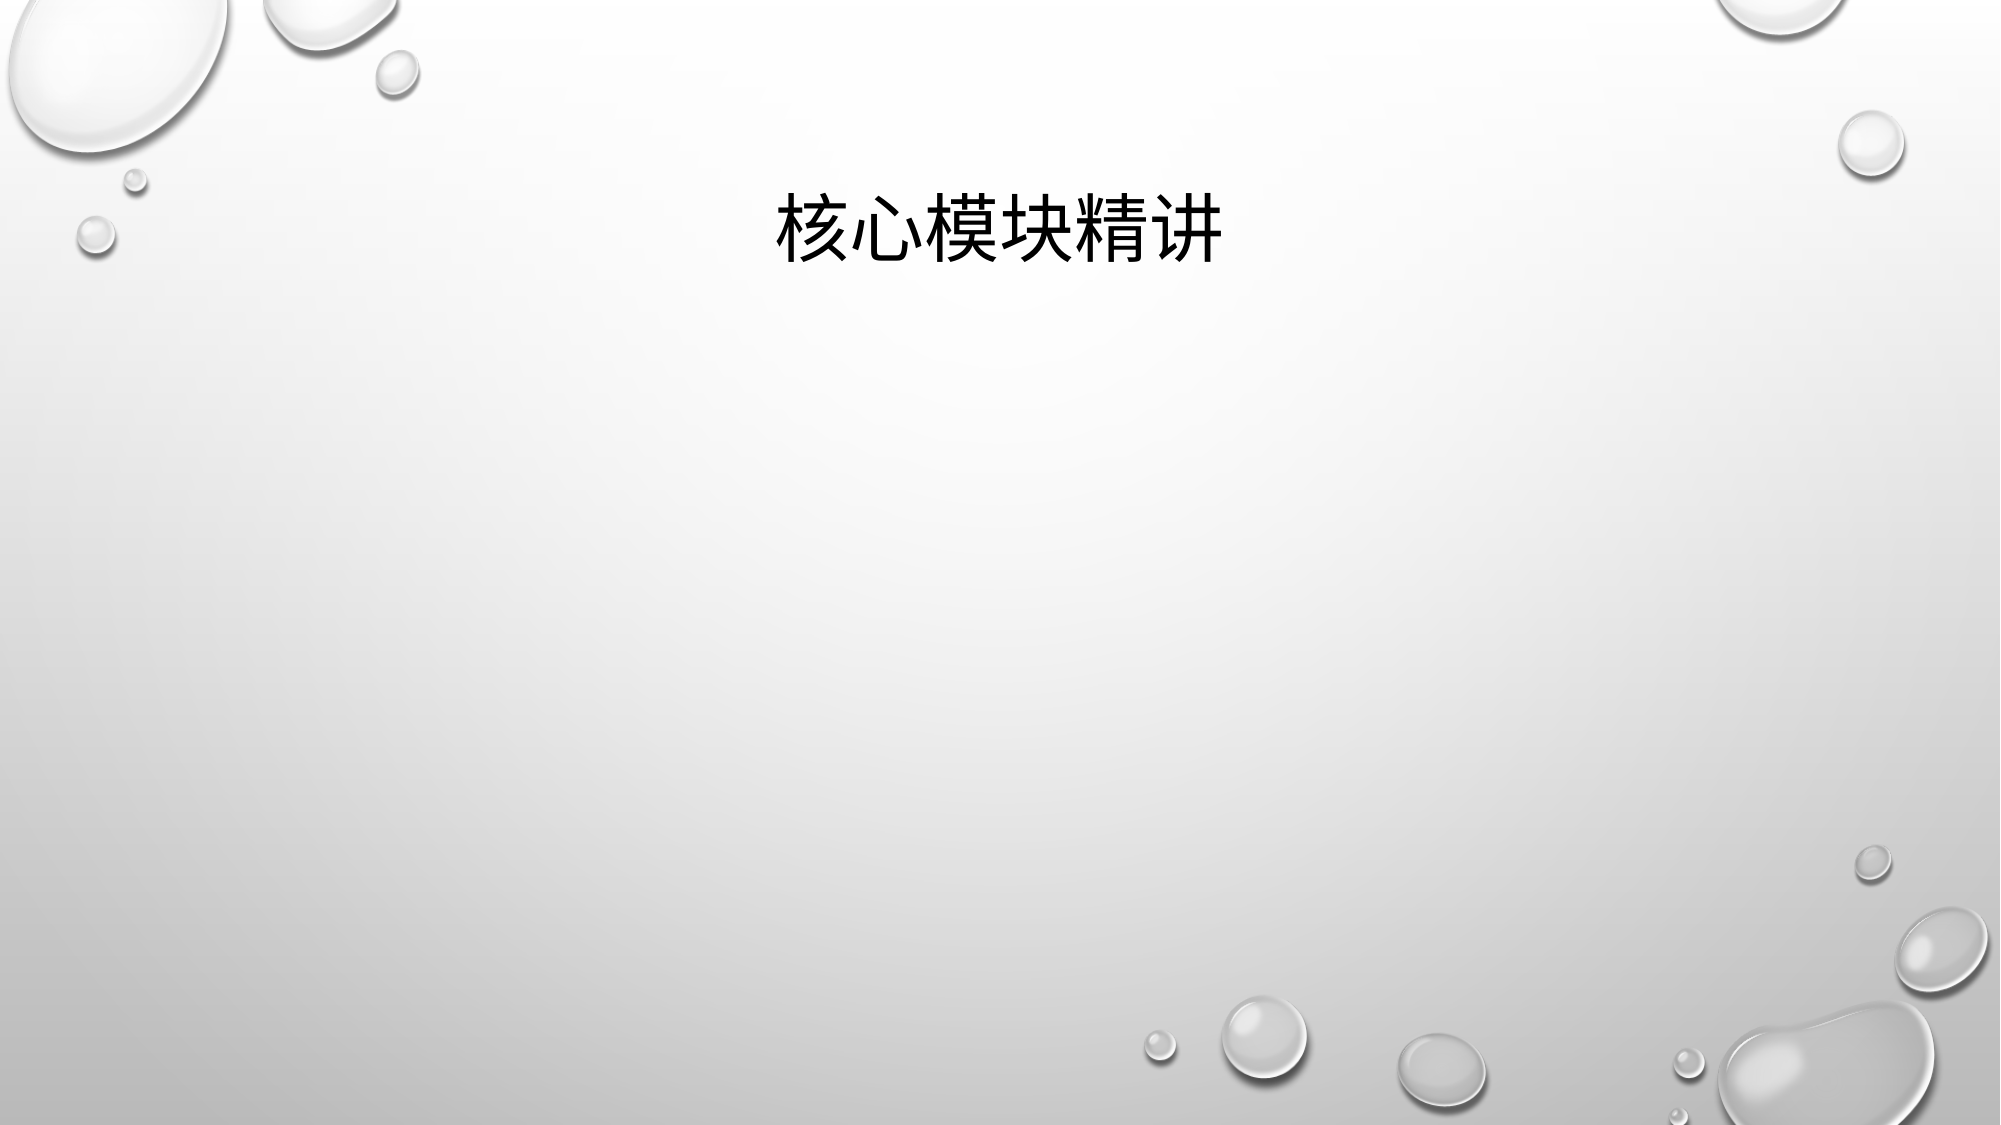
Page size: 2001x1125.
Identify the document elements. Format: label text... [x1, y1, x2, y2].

picture [0, 0, 2000, 1125]
title 核心模块精讲 [149, 101, 1851, 364]
